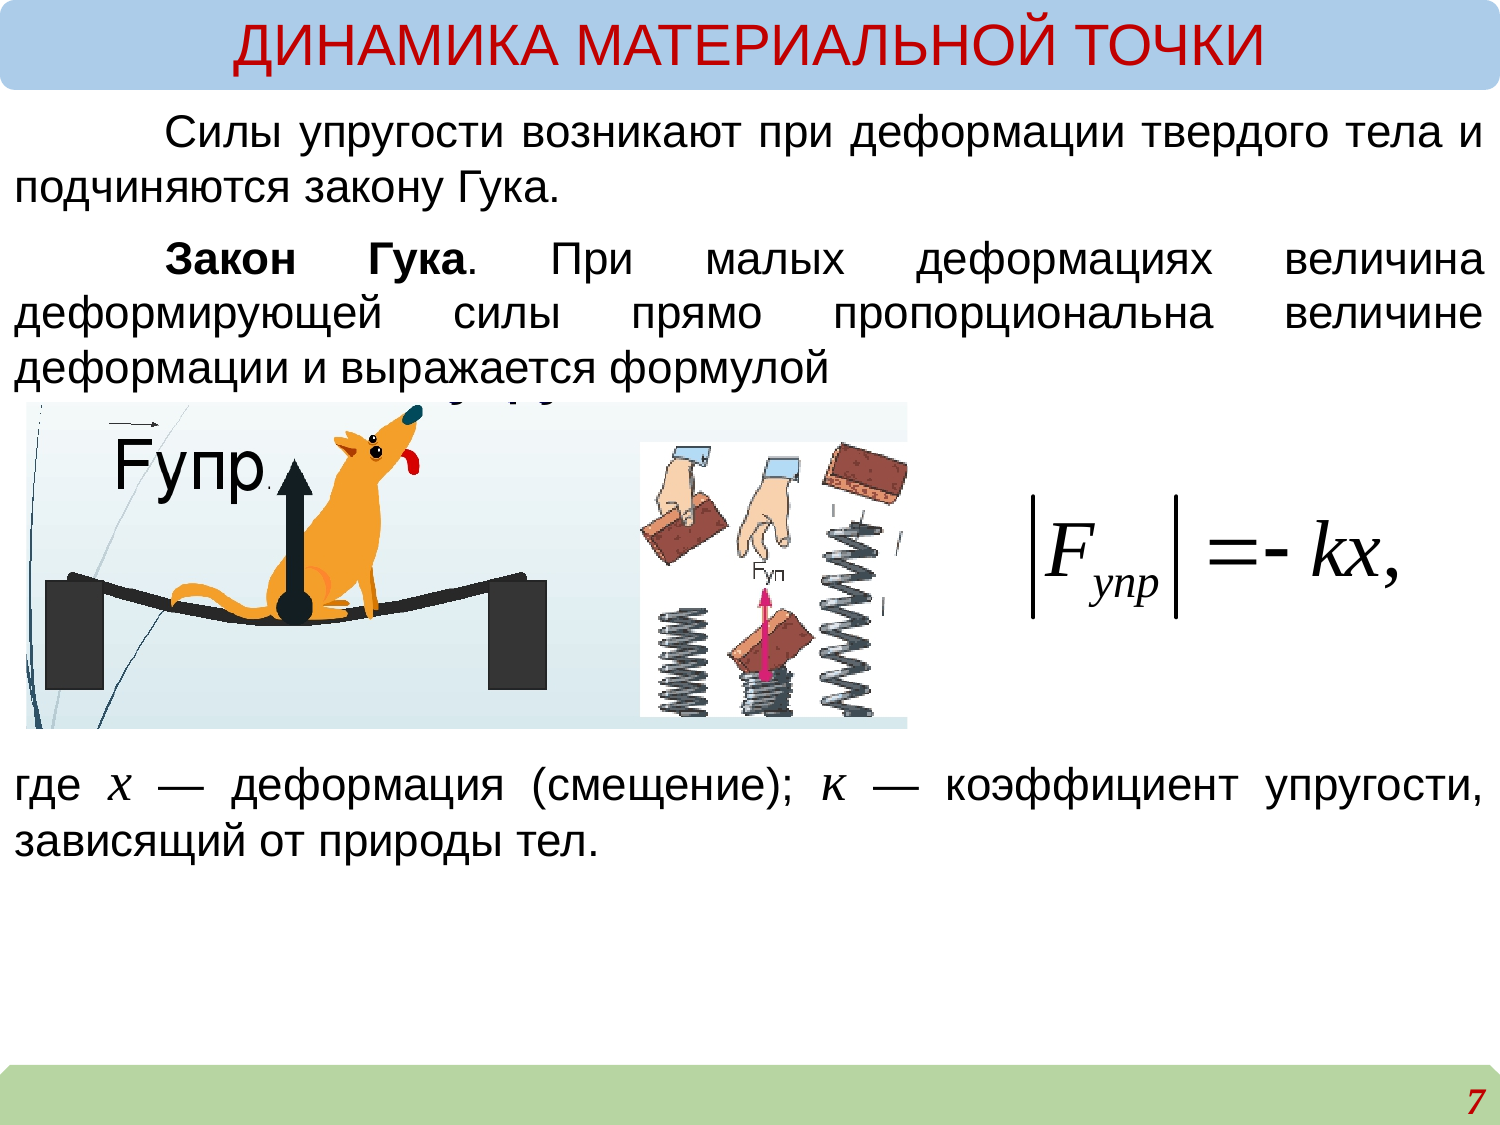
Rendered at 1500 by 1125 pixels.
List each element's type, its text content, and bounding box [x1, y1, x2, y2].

picture [26, 402, 908, 730]
text_box где х — деформация (смещение); к — коэффициент упругости, зависящий от природы тел. [0, 738, 1500, 874]
text_box [3, 85, 1496, 90]
text_box [0, 1064, 1494, 1125]
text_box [1017, 482, 1415, 631]
text_box Закон Гука. При малых деформациях величина деформирующей силы прямо пропорциональна величине деформации и выражается формулой [0, 220, 1500, 401]
text_box ДИНАМИКА МАТЕРИАЛЬНОЙ ТОЧКИ [0, 0, 1500, 85]
text_box Силы упругости возникают при деформации твердого тела и подчиняются закону Гука. [0, 94, 1500, 220]
slide_number 7 [1162, 1069, 1500, 1125]
